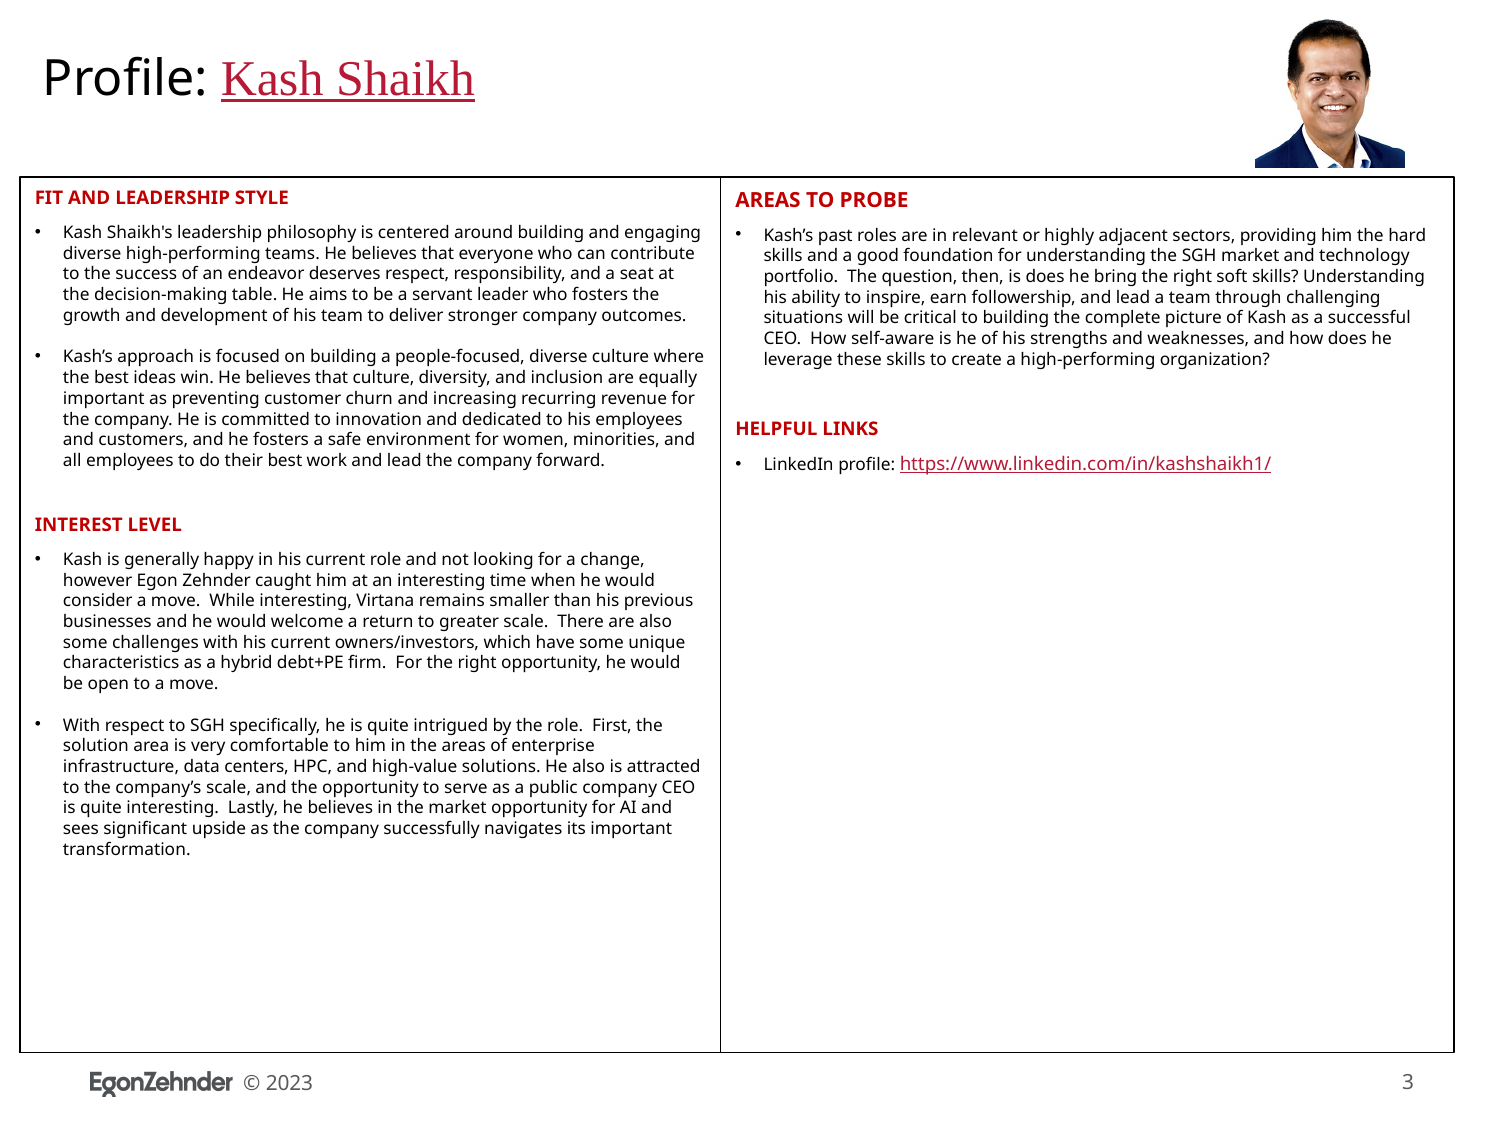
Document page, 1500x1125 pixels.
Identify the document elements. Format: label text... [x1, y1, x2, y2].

slide_number 3 [1374, 1070, 1414, 1096]
picture [1255, 17, 1406, 168]
text_box FIT AND LEADERSHIP STYLE Kash Shaikh's leadership philosophy is centered around building and engaging diverse high-performing teams. He believes that everyone who can contribute to the success of an endeavor deserves respect, responsibility, and a seat at the decision-making table. He aims to be a servant leader who fosters the growth and development of his team to deliver stronger company outcomes. Kash’s approach is focused on building a people-focused, diverse culture where the best ideas win. He believes that culture, diversity, and inclusion are equally important as preventing customer churn and increasing recurring revenue for the company. He is committed to innovation and dedicated to his employees and customers, and he fosters a safe environment for women, minorities, and all employees to do their best work and lead the company forward. INTEREST LEVEL Kash is generally happy in his current role and not looking for a change, however Egon Zehnder caught him at an interesting time when he would consider a move. While interesting, Virtana remains smaller than his previous businesses and he would welcome a return to greater scale. There are also some challenges with his current owners/investors, which have some unique characteristics as a hybrid debt+PE firm. For the right opportunity, he would be open to a move. With respect to SGH specifically, he is quite intrigued by the role. First, the solution area is very comfortable to him in the areas of enterprise infrastructure, data centers, HPC, and high-value solutions. He also is attracted to the company’s scale, and the opportunity to serve as a public company CEO is quite interesting. Lastly, he believes in the market opportunity for AI and sees significant upside as the company successfully navigates its important transformation. [19, 177, 721, 1053]
title Profile: Kash Shaikh [42, 45, 964, 114]
text_box AREAS TO PROBE Kash’s past roles are in relevant or highly adjacent sectors, providing him the hard skills and a good foundation for understanding the SGH market and technology portfolio. The question, then, is does he bring the right soft skills? Understanding his ability to inspire, earn followership, and lead a team through challenging situations will be critical to building the complete picture of Kash as a successful CEO. How self-aware is he of his strengths and weaknesses, and how does he leverage these skills to create a high-performing organization? HELPFUL LINKS LinkedIn profile: https://www.linkedin.com/in/kashshaikh1/ [721, 177, 1454, 1053]
